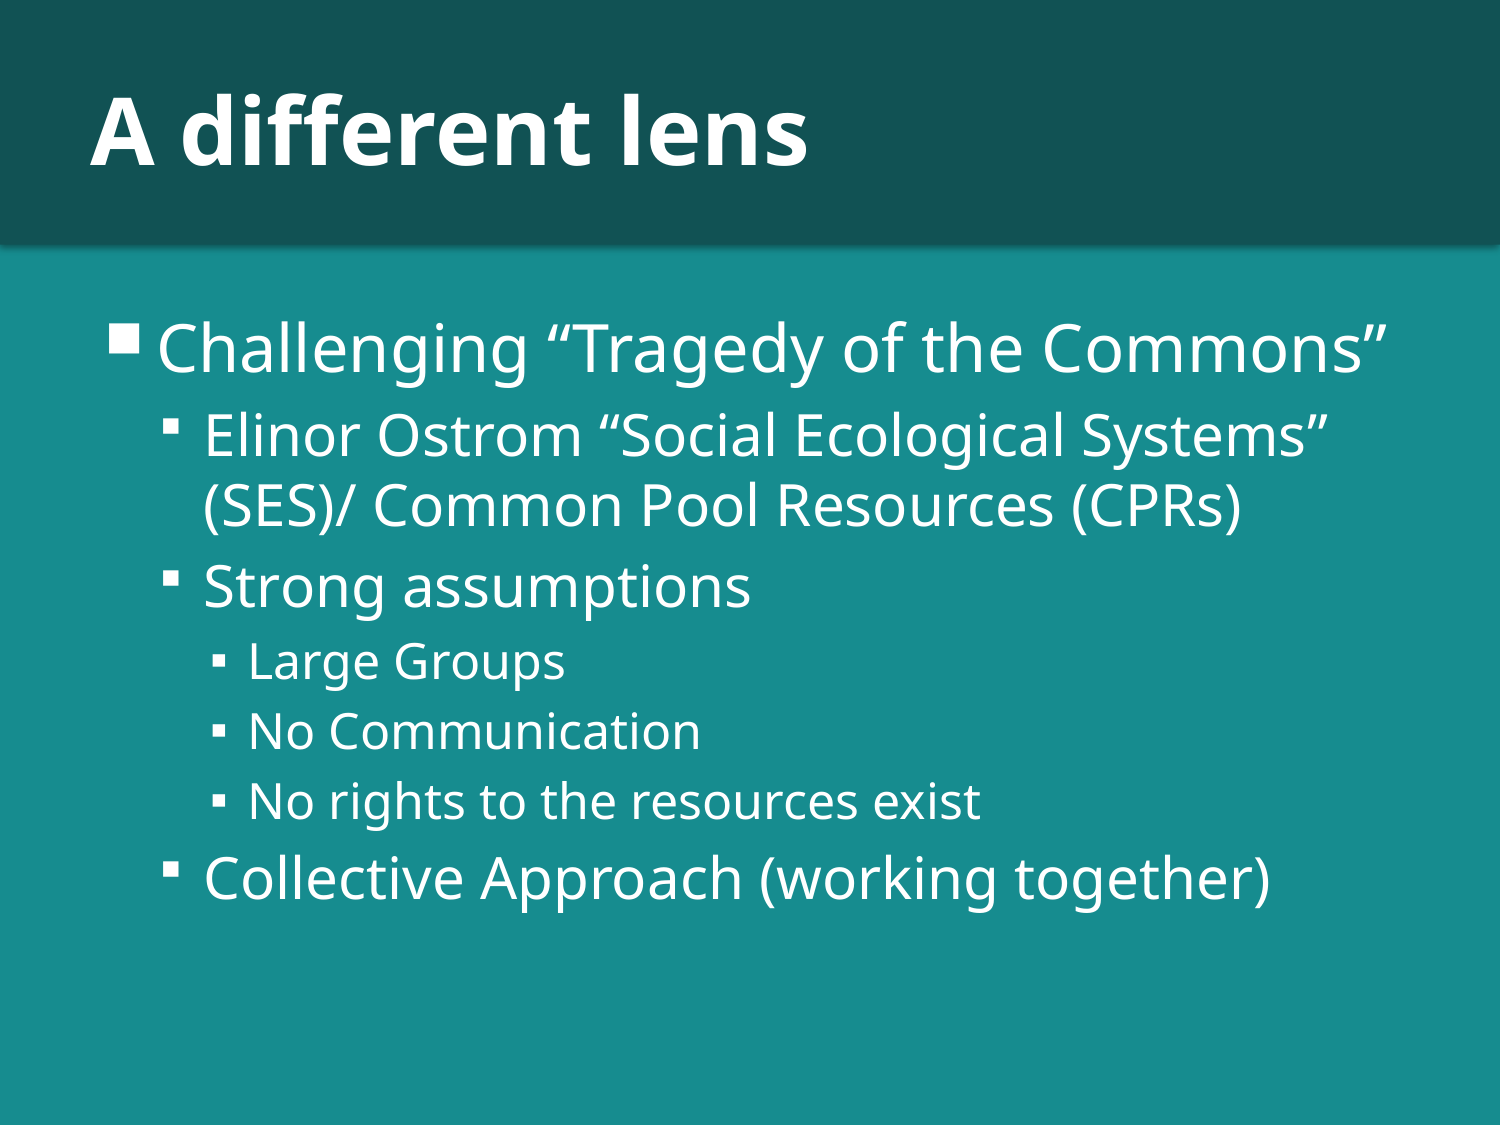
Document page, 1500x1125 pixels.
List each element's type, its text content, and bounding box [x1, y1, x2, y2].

list Challenging “Tragedy of the Commons” Elinor Ostrom “Social Ecological Systems” (SES)/ Common Pool Resources (CPRs) Strong assumptions Large Groups No Communication No rights to the resources exist Collective Approach (working together) [75, 291, 1425, 1050]
title A different lens [75, 25, 1425, 231]
